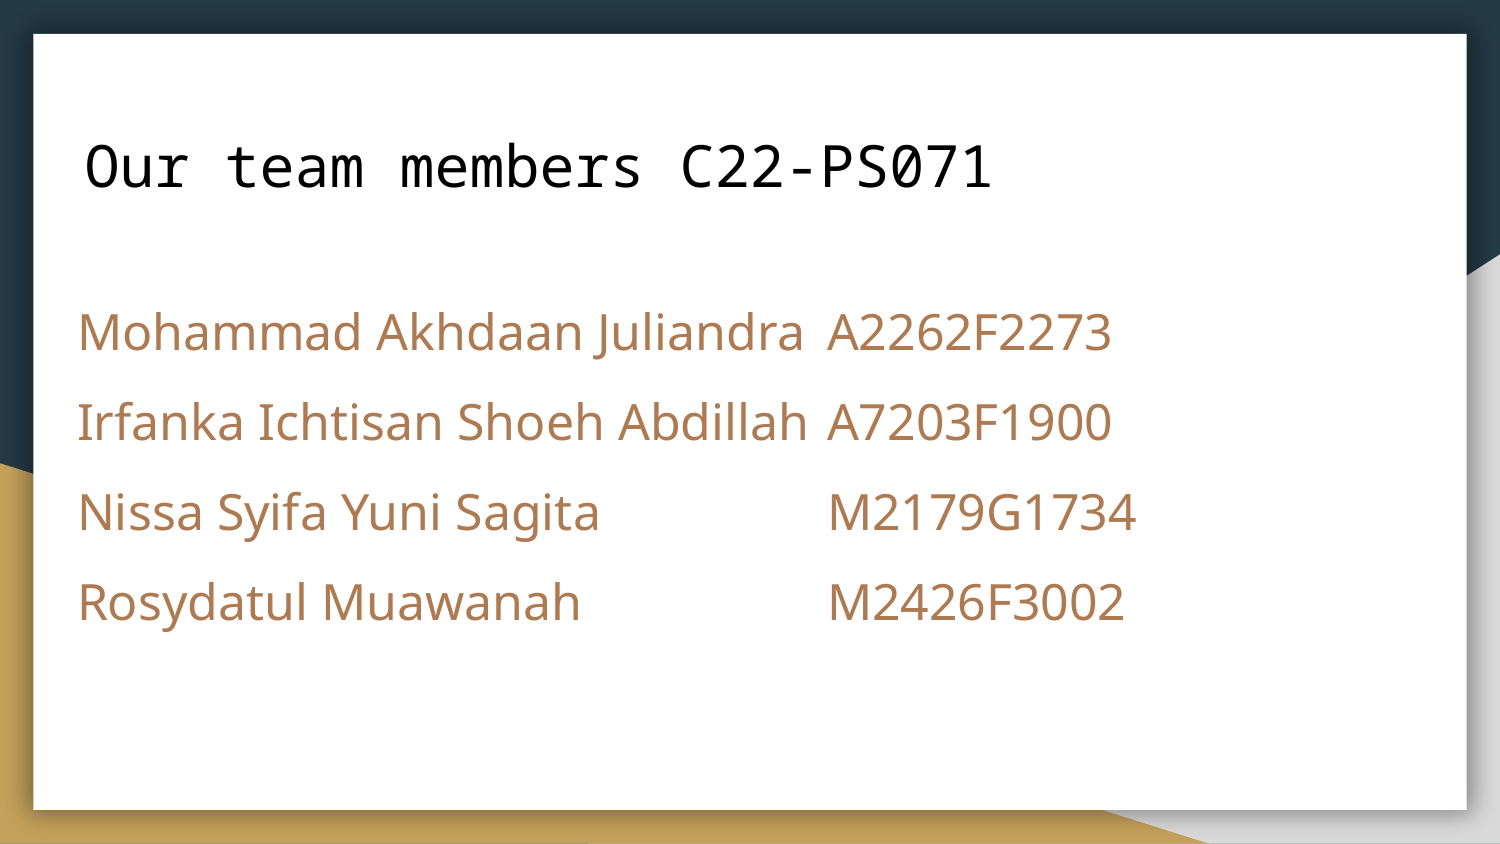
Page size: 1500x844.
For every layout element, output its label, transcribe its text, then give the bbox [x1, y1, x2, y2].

title Mohammad Akhdaan Juliandra A2262F2273 Irfanka Ichtisan Shoeh Abdillah A7203F1900 Nissa Syifa Yuni Sagita M2179G1734 Rosydatul Muawanah M2426F3002 [75, 268, 1425, 631]
text_box Our team members C22-PS071 [69, 121, 1010, 207]
picture [0, 0, 1500, 844]
